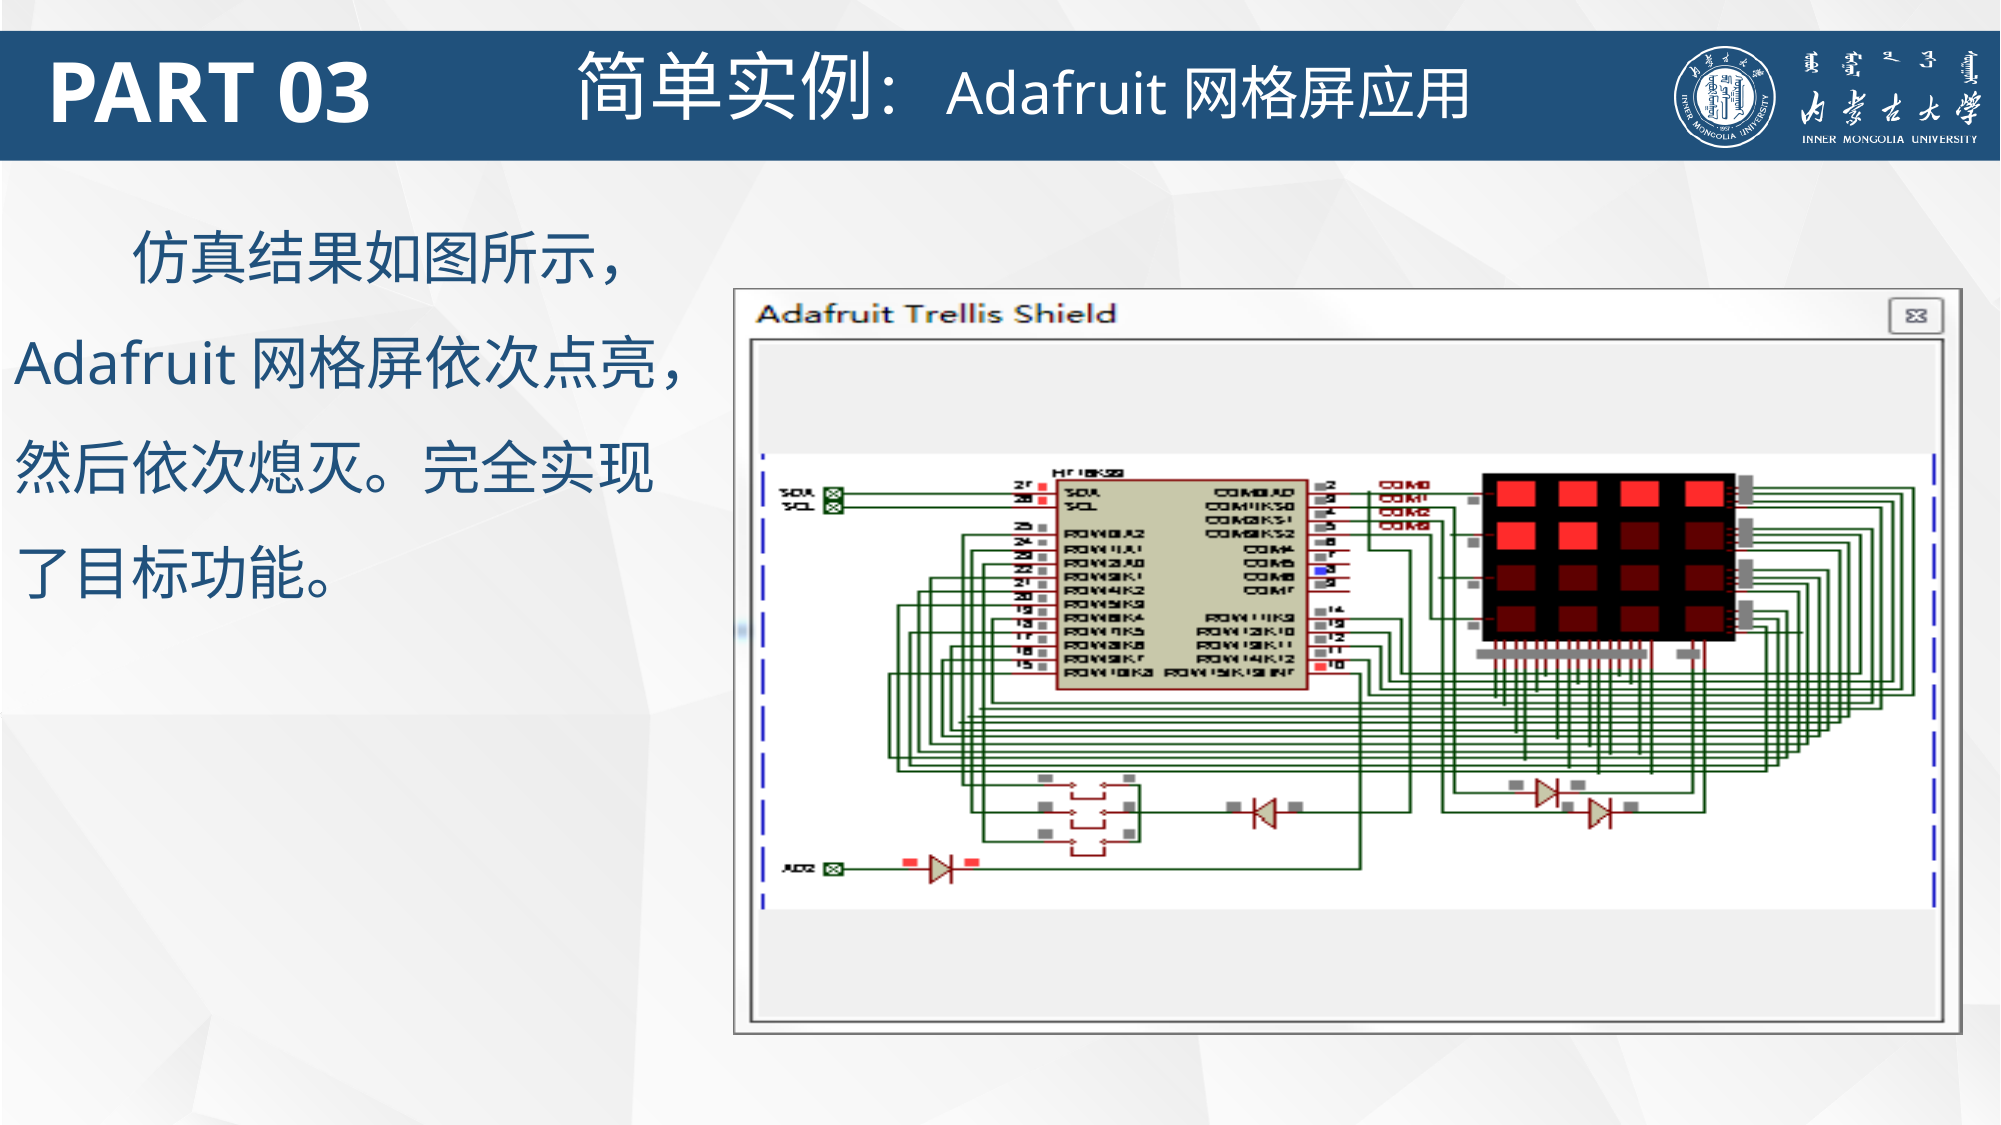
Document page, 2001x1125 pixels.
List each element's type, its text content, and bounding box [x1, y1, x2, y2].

picture [0, 0, 2001, 1125]
list 简单实例：Adafruit网格屏应用 [559, 42, 1851, 158]
picture [1851, 46, 1986, 150]
text_box 仿真结果如图所示，Adafruit网格屏依次点亮，然后依次熄灭。完全实现了目标功能。 [0, 178, 682, 614]
list PART 03 [32, 42, 481, 148]
